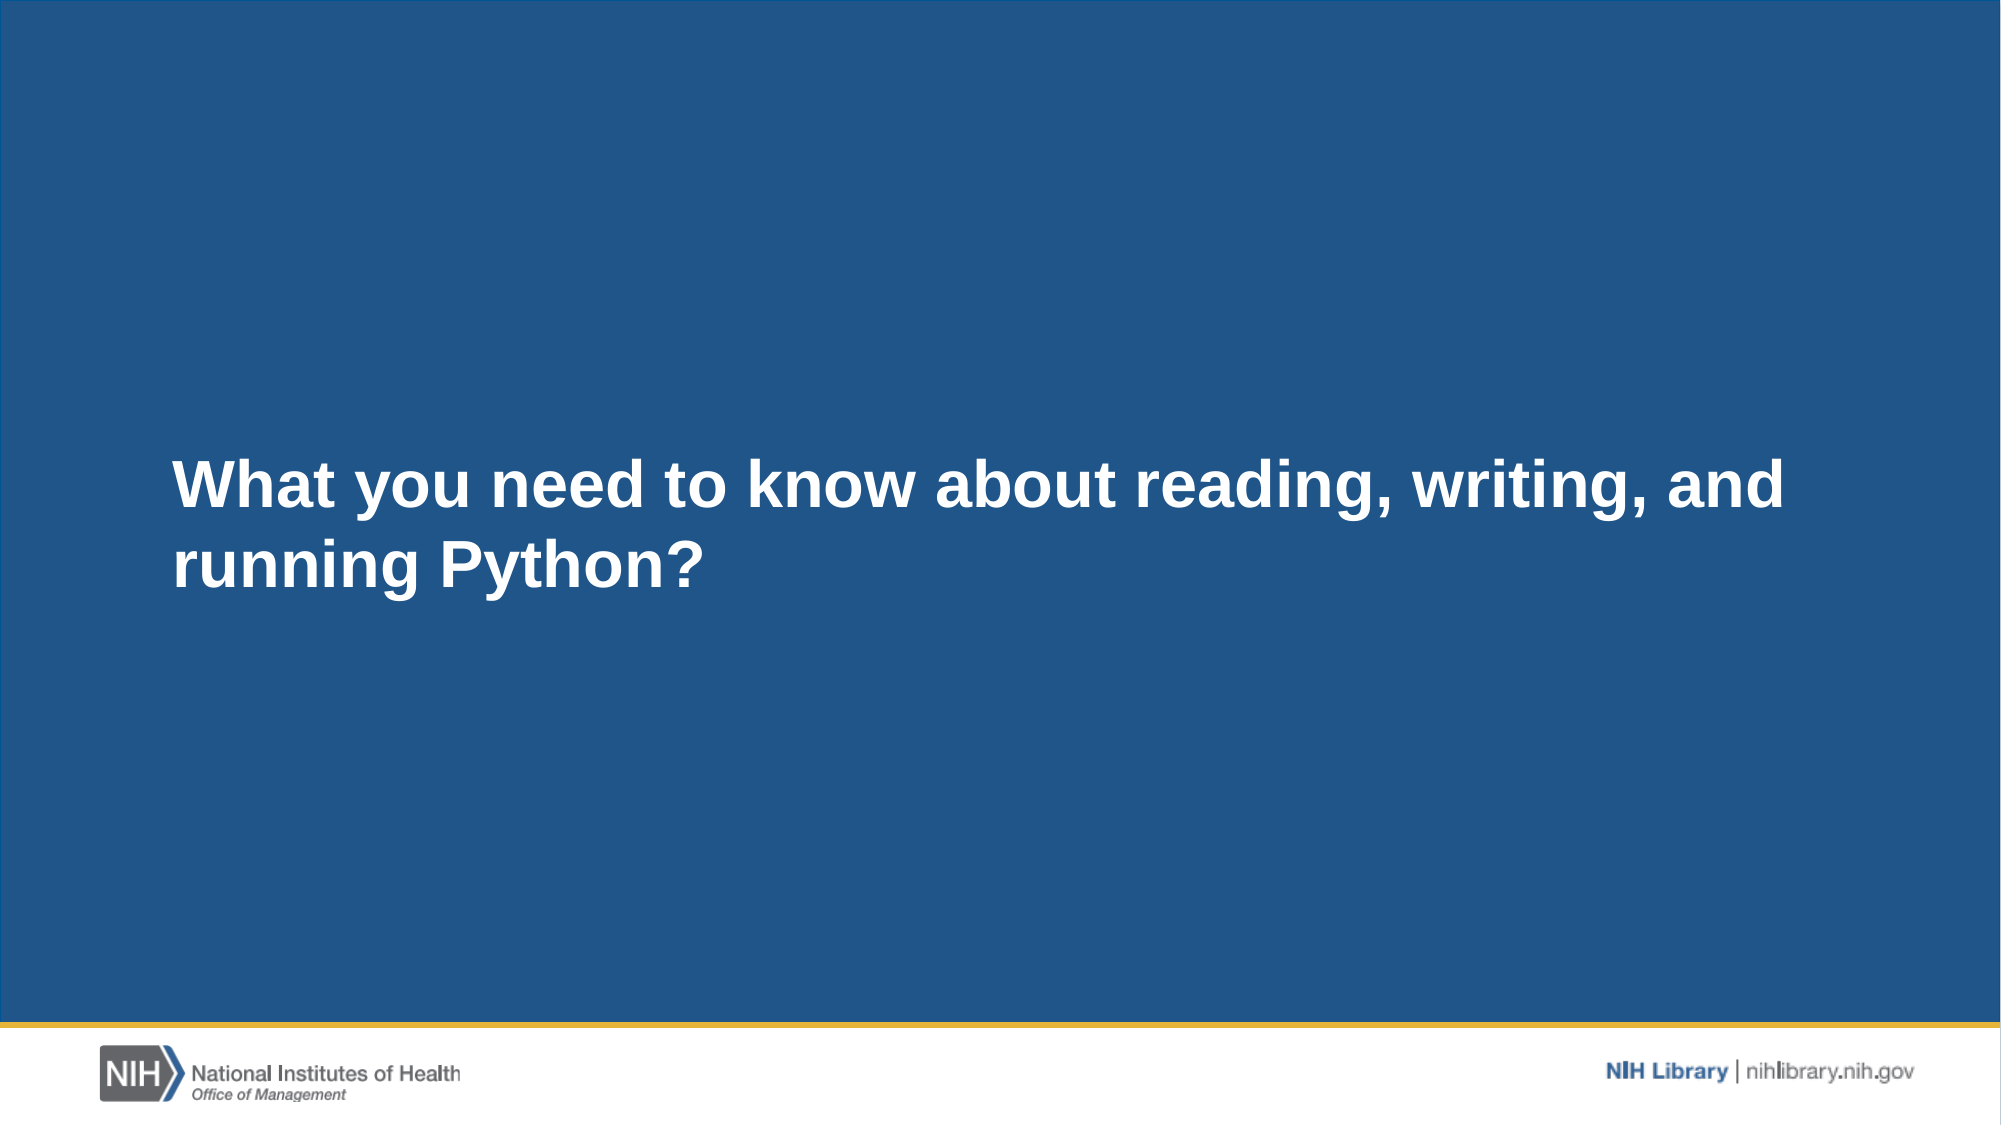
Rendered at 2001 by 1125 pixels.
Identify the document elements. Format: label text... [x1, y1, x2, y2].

title What you need to know about reading, writing, and running Python? [157, 437, 1858, 684]
